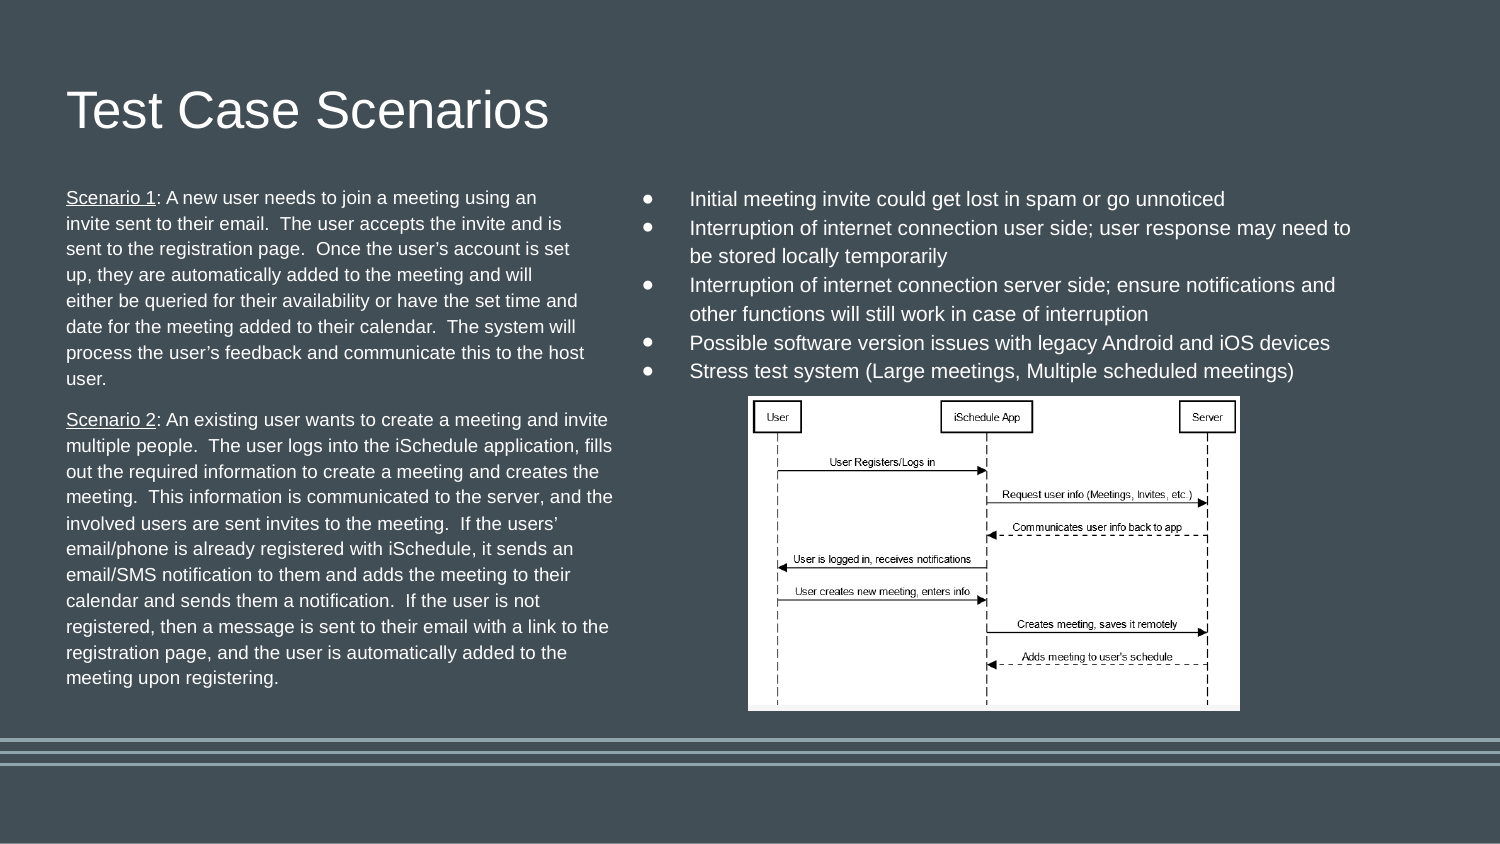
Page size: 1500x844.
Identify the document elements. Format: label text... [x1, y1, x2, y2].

text_box Initial meeting invite could get lost in spam or go unnoticed Interruption of internet connection user side; user response may need to be stored locally temporarily Interruption of internet connection server side; ensure notifications and other functions will still work in case of interruption Possible software version issues with legacy Android and iOS devices Stress test system (Large meetings, Multiple scheduled meetings) [599, 166, 1388, 398]
picture [747, 396, 1240, 712]
title Test Case Scenarios [51, 60, 1449, 155]
list Scenario 2: An existing user wants to create a meeting and invite multiple people. The user logs into the iSchedule application, fills out the required information to create a meeting and creates the meeting. This information is communicated to the server, and the involved users are sent invites to the meeting. If the users’ email/phone is already registered with iSchedule, it sends an email/SMS notification to them and adds the meeting to their calendar and sends them a notification. If the user is not registered, then a message is sent to their email with a link to the registration page, and the user is automatically added to the meeting upon registering. [51, 389, 645, 844]
list Scenario 1: A new user needs to join a meeting using an invite sent to their email. The user accepts the invite and is sent to the registration page. Once the user’s account is set up, they are automatically added to the meeting and will either be queried for their availability or have the set time and date for the meeting added to their calendar. The system will process the user’s feedback and communicate this to the host user. [51, 166, 599, 389]
